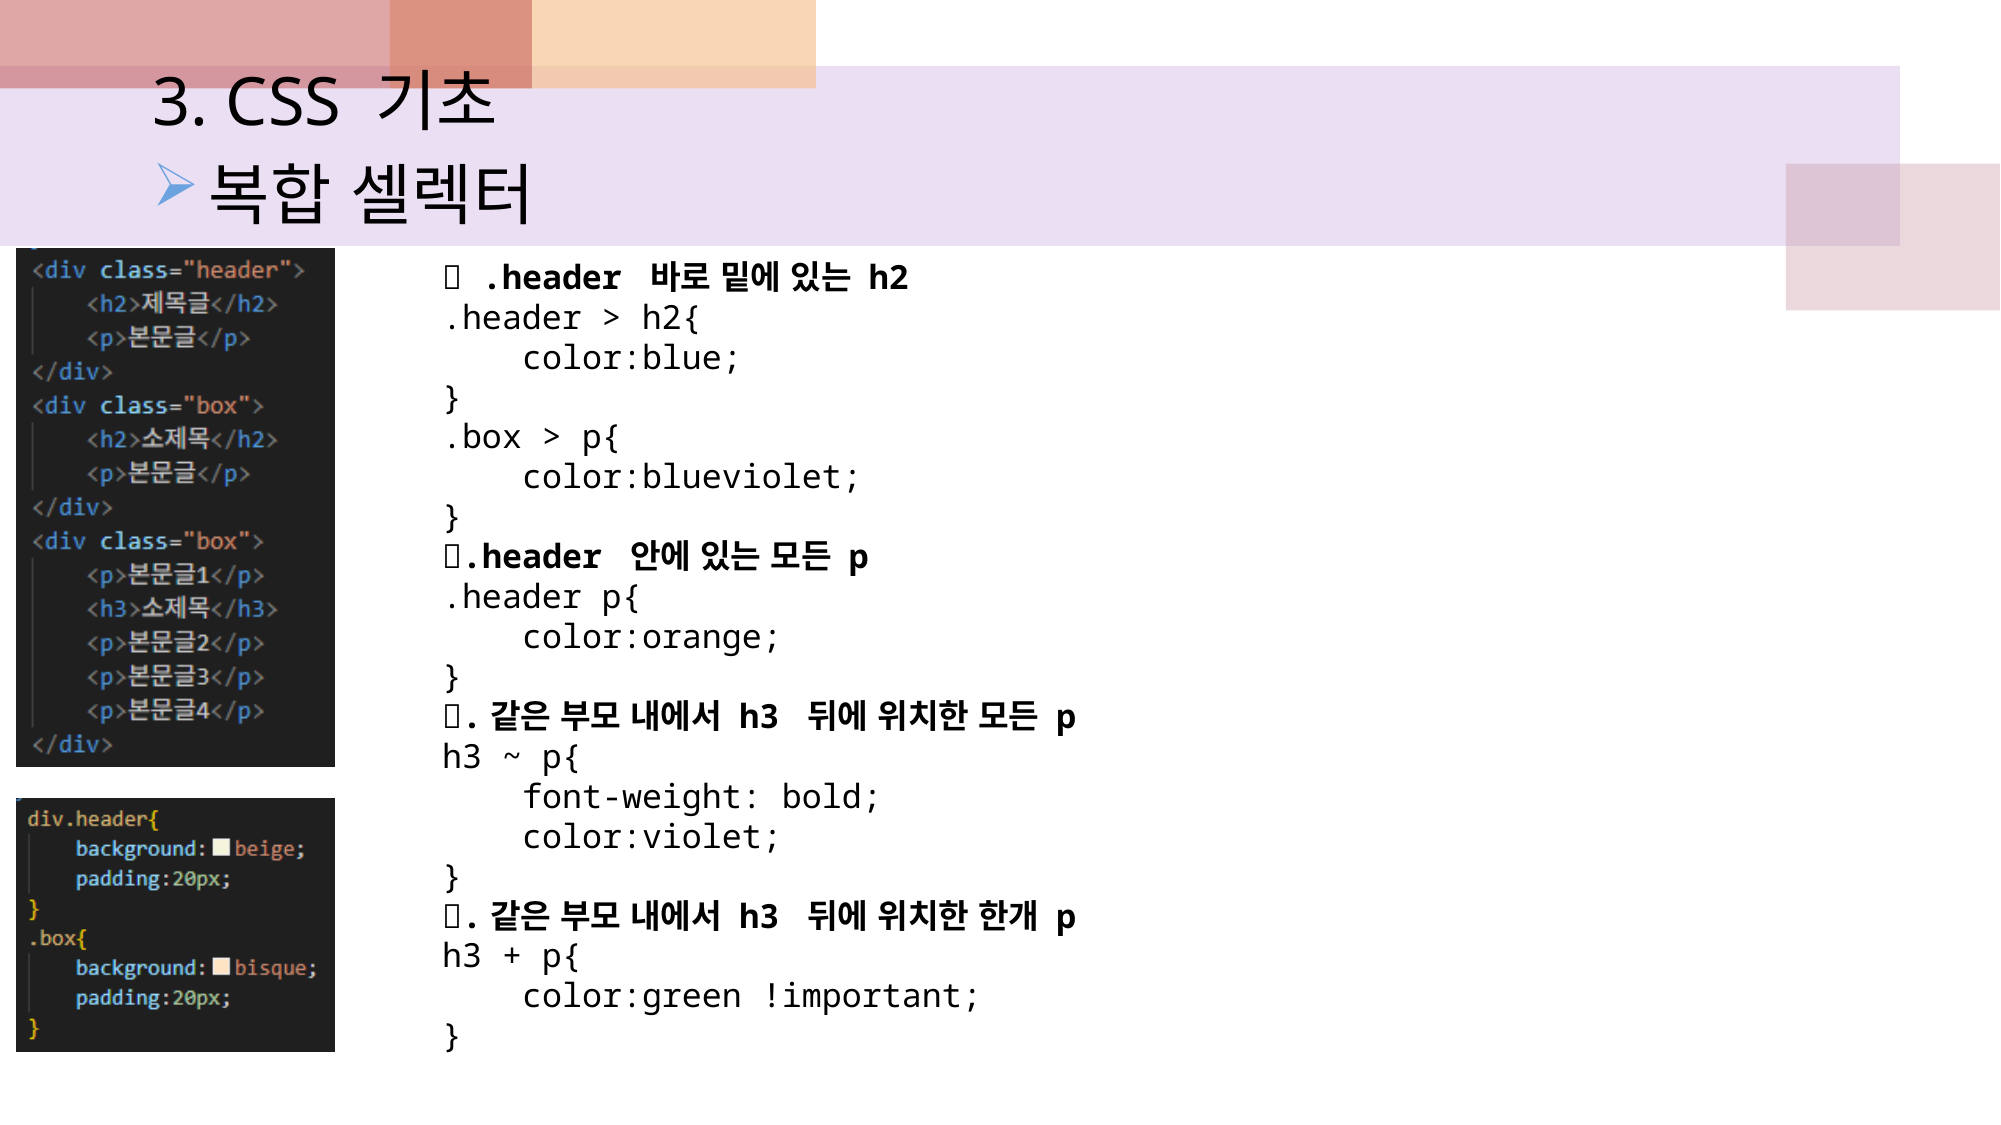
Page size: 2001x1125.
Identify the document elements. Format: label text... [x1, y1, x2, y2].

picture [15, 797, 335, 1052]
picture [15, 248, 335, 768]
list 3. CSS 기초 복합 셀렉터 [137, 51, 1954, 272]
text_box  .header 바로 밑에 있는 h2 .header > h2{ color:blue; } .box > p{ color:blueviolet; } .header 안에 있는 모든 p .header p{ color:orange; } .같은 부모 내에서 h3 뒤에 위치한 모든 p h3 ~ p{ font-weight: bold; color:violet; } .같은 부모 내에서 h3 뒤에 위치한 한개 p h3 + p{ color:green !important; } [427, 248, 2000, 1062]
